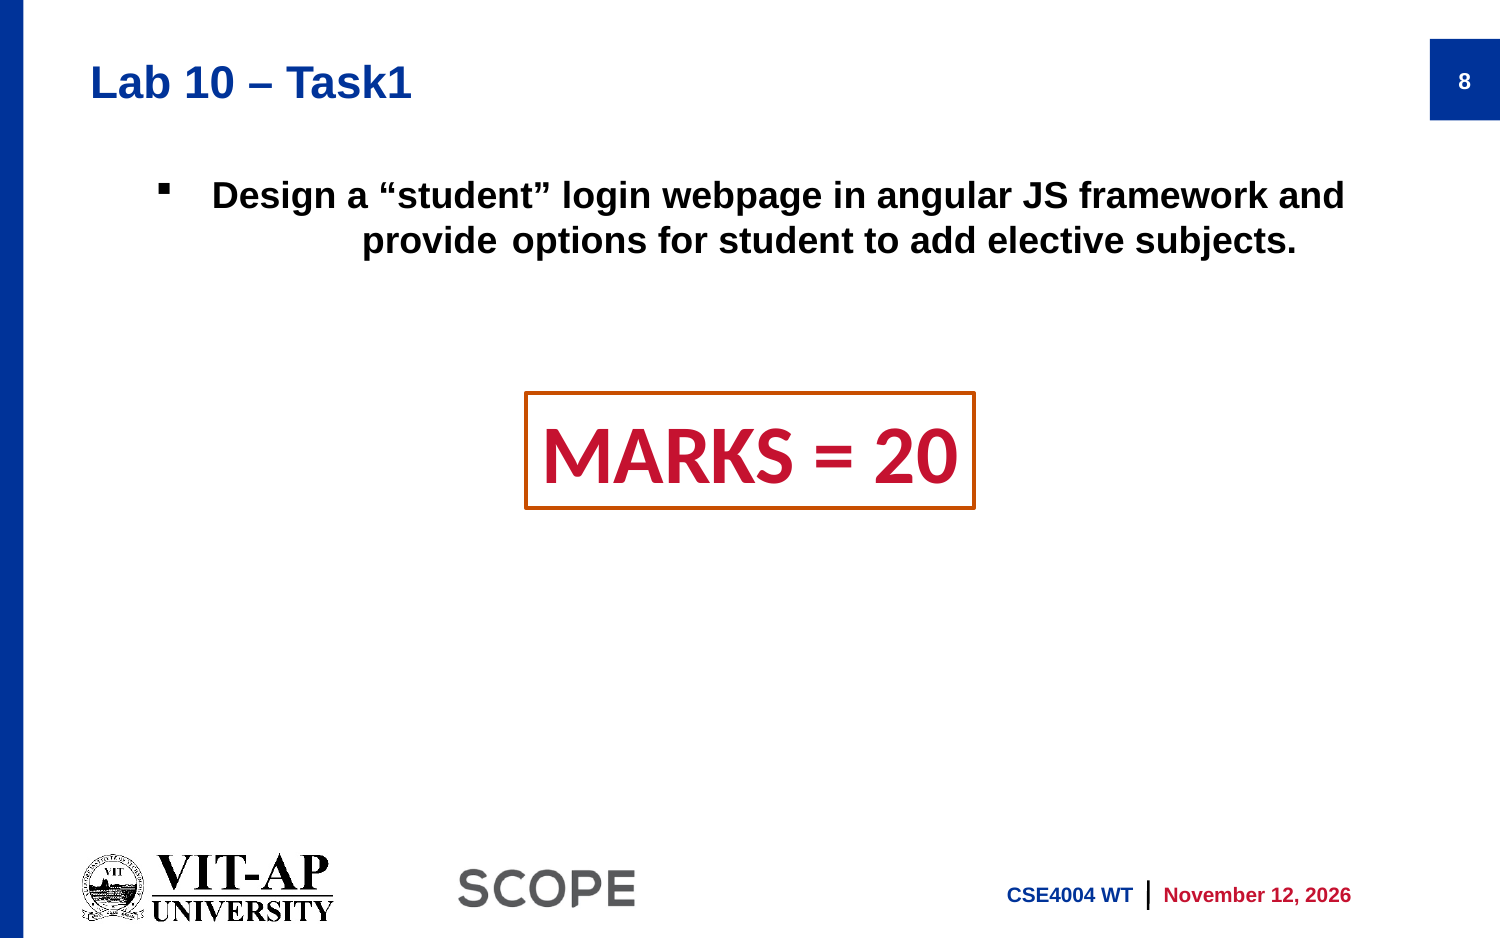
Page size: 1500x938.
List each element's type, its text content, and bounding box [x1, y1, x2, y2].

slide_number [1149, 868, 1424, 919]
text_box MARKS = 20 [524, 391, 976, 510]
picture [454, 864, 641, 910]
footer CSE4004 WT [673, 868, 1149, 919]
title Lab 10 – Task1 [74, 37, 1430, 124]
slide_number 8 [1429, 45, 1500, 116]
list Design a “student” login webpage in angular JS framework and provide options for student to add elective subjects. [74, 163, 1412, 292]
picture [76, 846, 337, 928]
